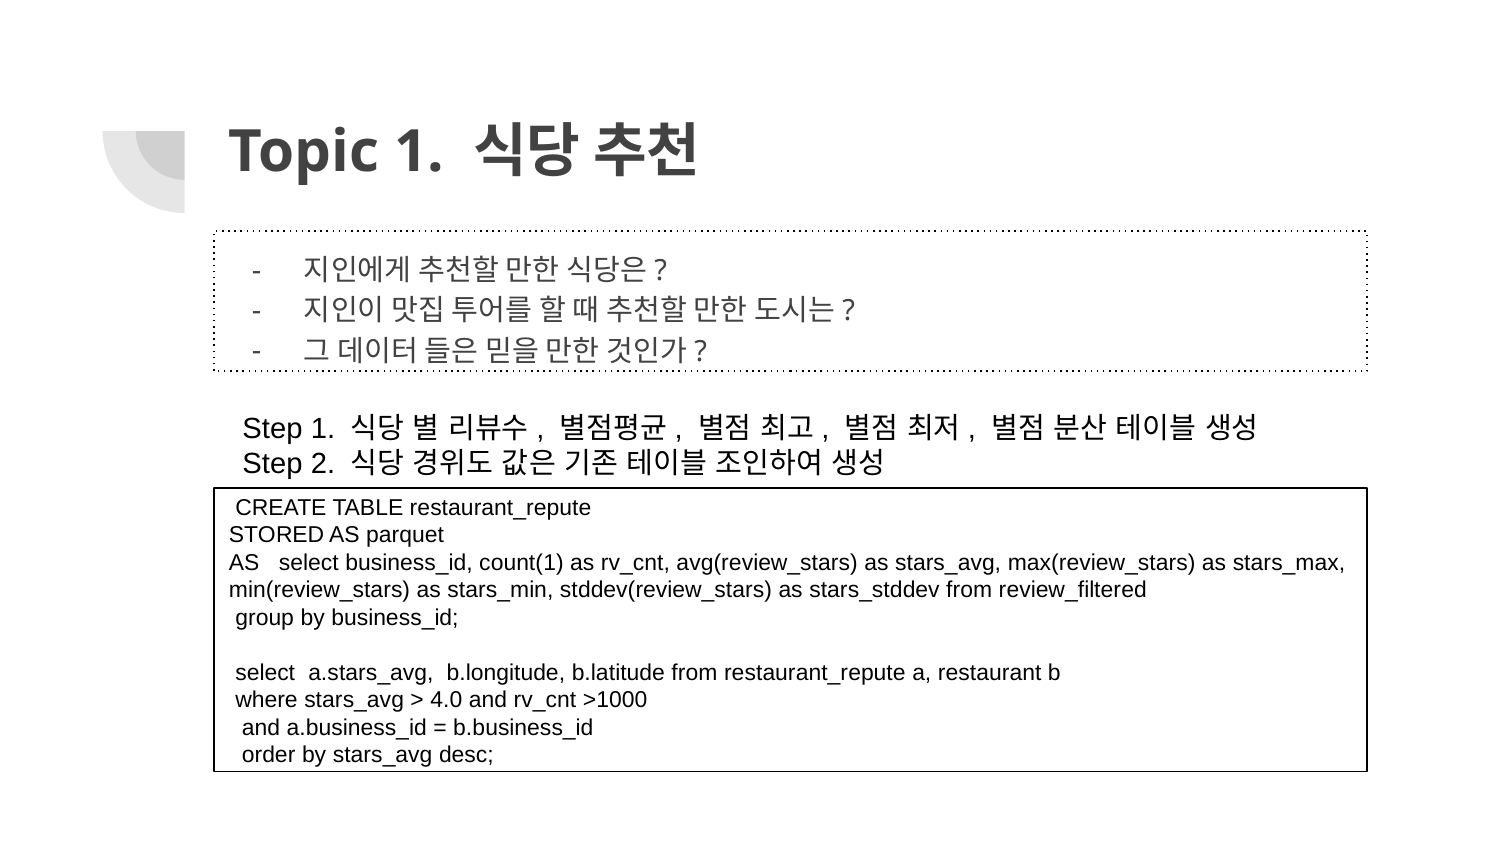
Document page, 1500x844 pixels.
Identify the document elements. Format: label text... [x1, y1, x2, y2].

title Topic 1. 식당 추천 [213, 98, 1368, 190]
list 지인에게 추천할 만한 식당은? 지인이 맛집 투어를 할 때 추천할 만한 도시는? 그 데이터 들은 믿을 만한 것인가? [213, 231, 1368, 372]
text_box CREATE TABLE restaurant_repute STORED AS parquet AS select business_id, count(1) as rv_cnt, avg(review_stars) as stars_avg, max(review_stars) as stars_max, min(review_stars) as stars_min, stddev(review_stars) as stars_stddev from review_filtered group by business_id; select a.stars_avg, b.longitude, b.latitude from restaurant_repute a, restaurant b where stars_avg > 4.0 and rv_cnt >1000 and a.business_id = b.business_id order by stars_avg desc; [213, 487, 1368, 772]
text_box Step 1. 식당 별 리뷰수, 별점평균, 별점 최고, 별점 최저, 별점 분산 테이블 생성 Step 2. 식당 경위도 값은 기존 테이블 조인하여 생성 [227, 394, 1420, 501]
